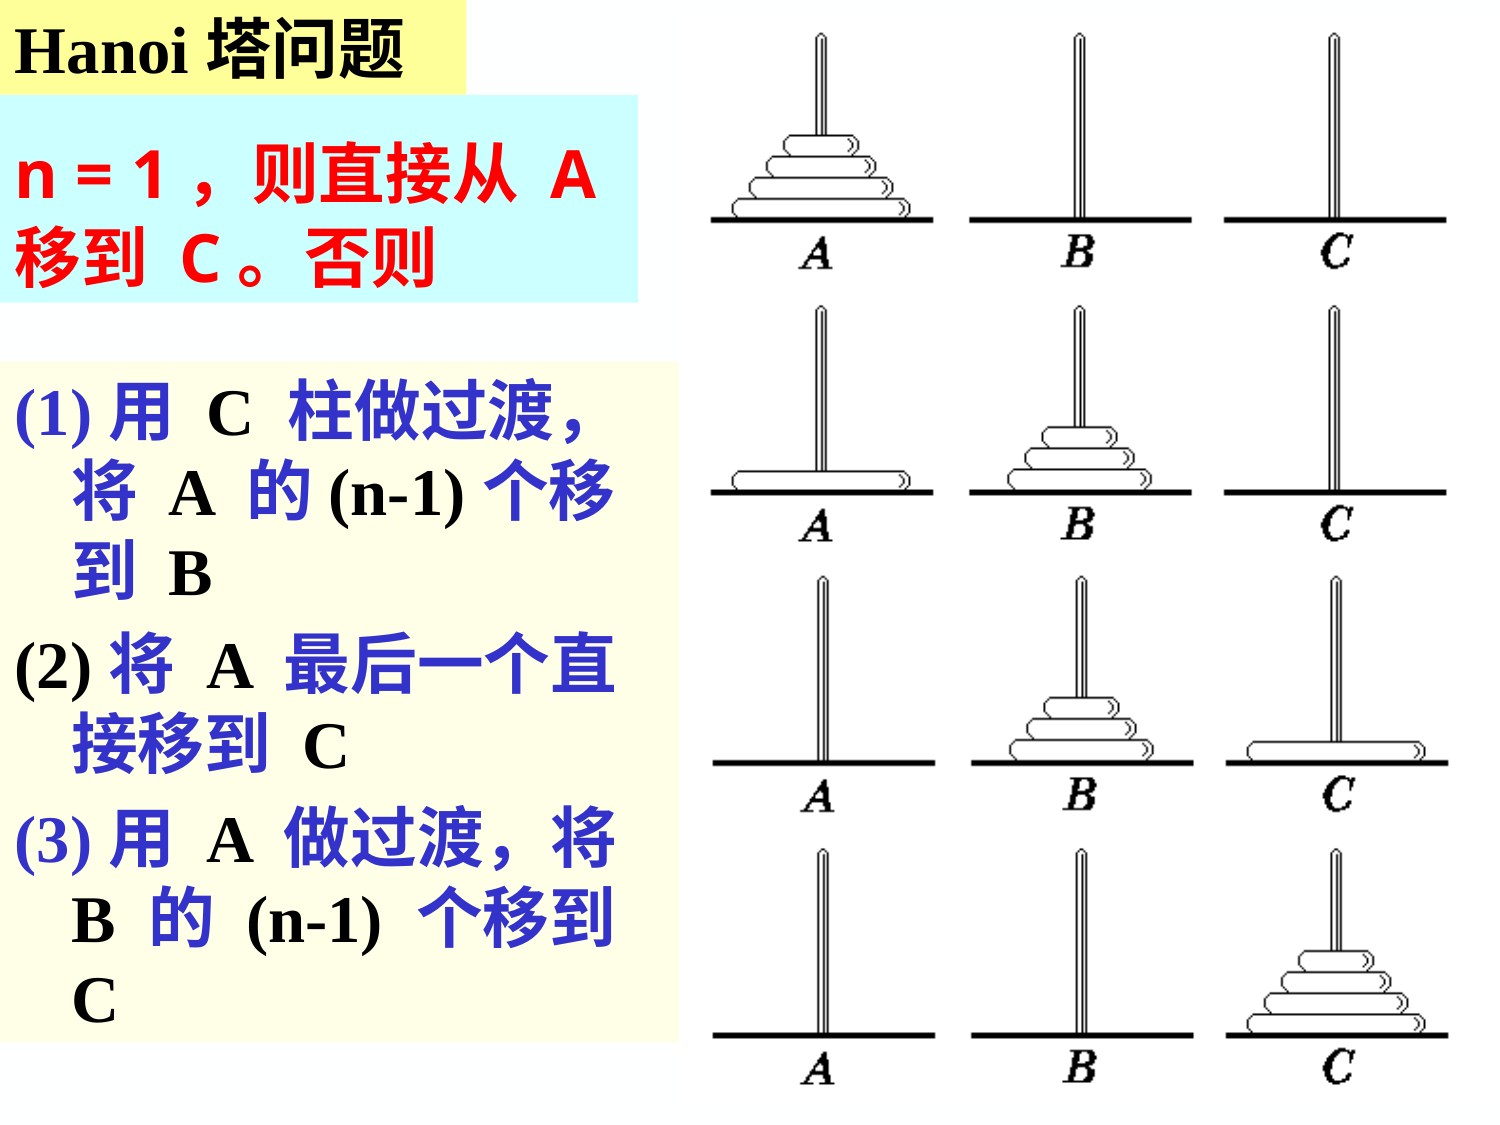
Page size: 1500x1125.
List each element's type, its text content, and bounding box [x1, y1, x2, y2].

picture [678, 18, 1500, 1107]
text_box (1)用 C 柱做过渡，将 A 的(n-1)个移到 B (2)将 A 最后一个直接移到 C (3)用 A 做过渡，将 B 的 (n-1) 个移到 C [0, 361, 673, 1043]
text_box n = 1，则直接从 A 移到 C。否则 [0, 95, 638, 303]
text_box Hanoi塔问题 [0, 0, 467, 95]
